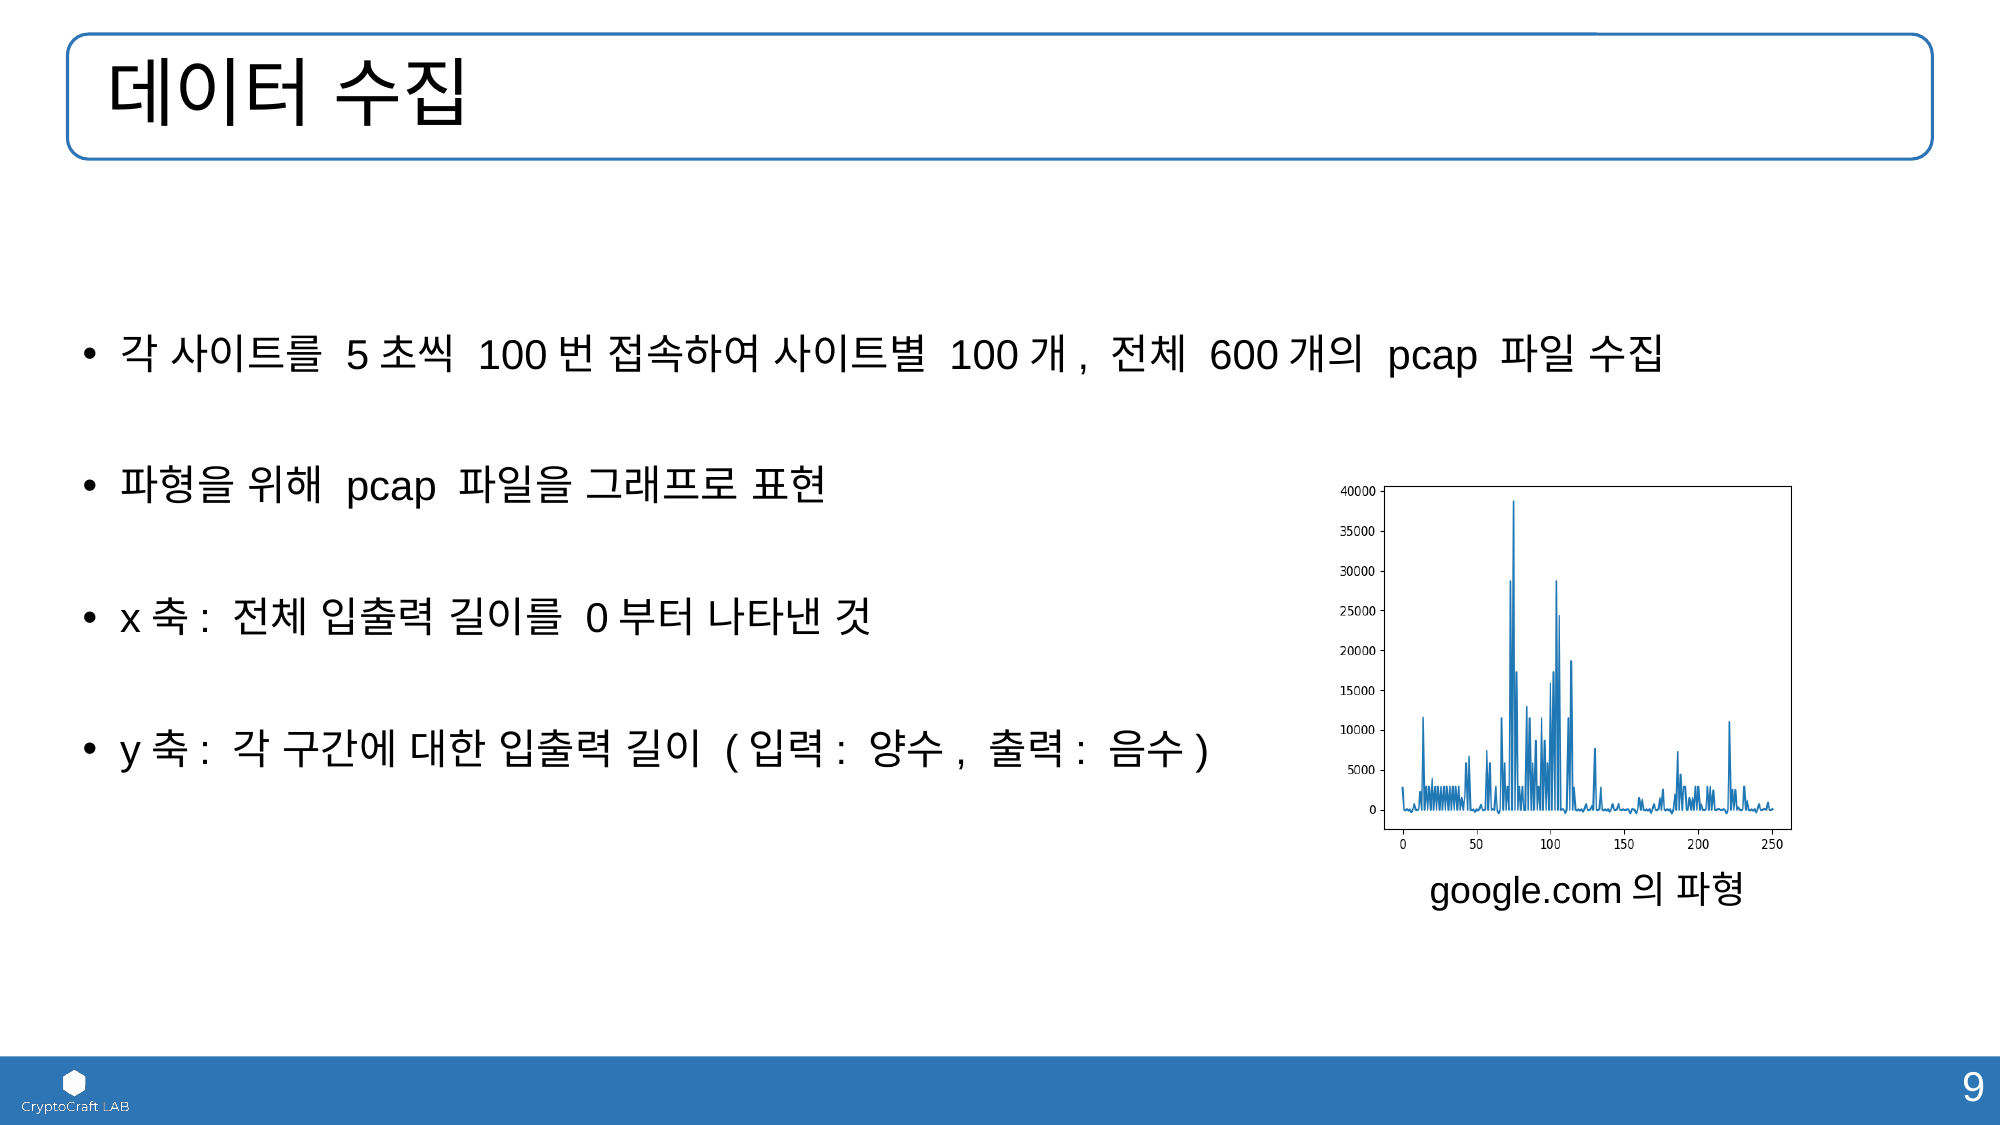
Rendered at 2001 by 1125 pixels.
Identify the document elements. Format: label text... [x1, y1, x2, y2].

title 데이터 수집 [91, 34, 1933, 160]
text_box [1318, 466, 1844, 920]
list 각 사이트를 5초씩 100번 접속하여 사이트별 100개, 전체 600개의 pcap 파일 수집 파형을 위해 pcap 파일을 그래프로 표현 x축: 전체 입출력 길이를 0부터 나타낸 것 y축: 각 구간에 대한 입출력 길이 (입력: 양수, 출력: 음수) [67, 189, 1933, 1019]
picture [13, 1061, 138, 1123]
